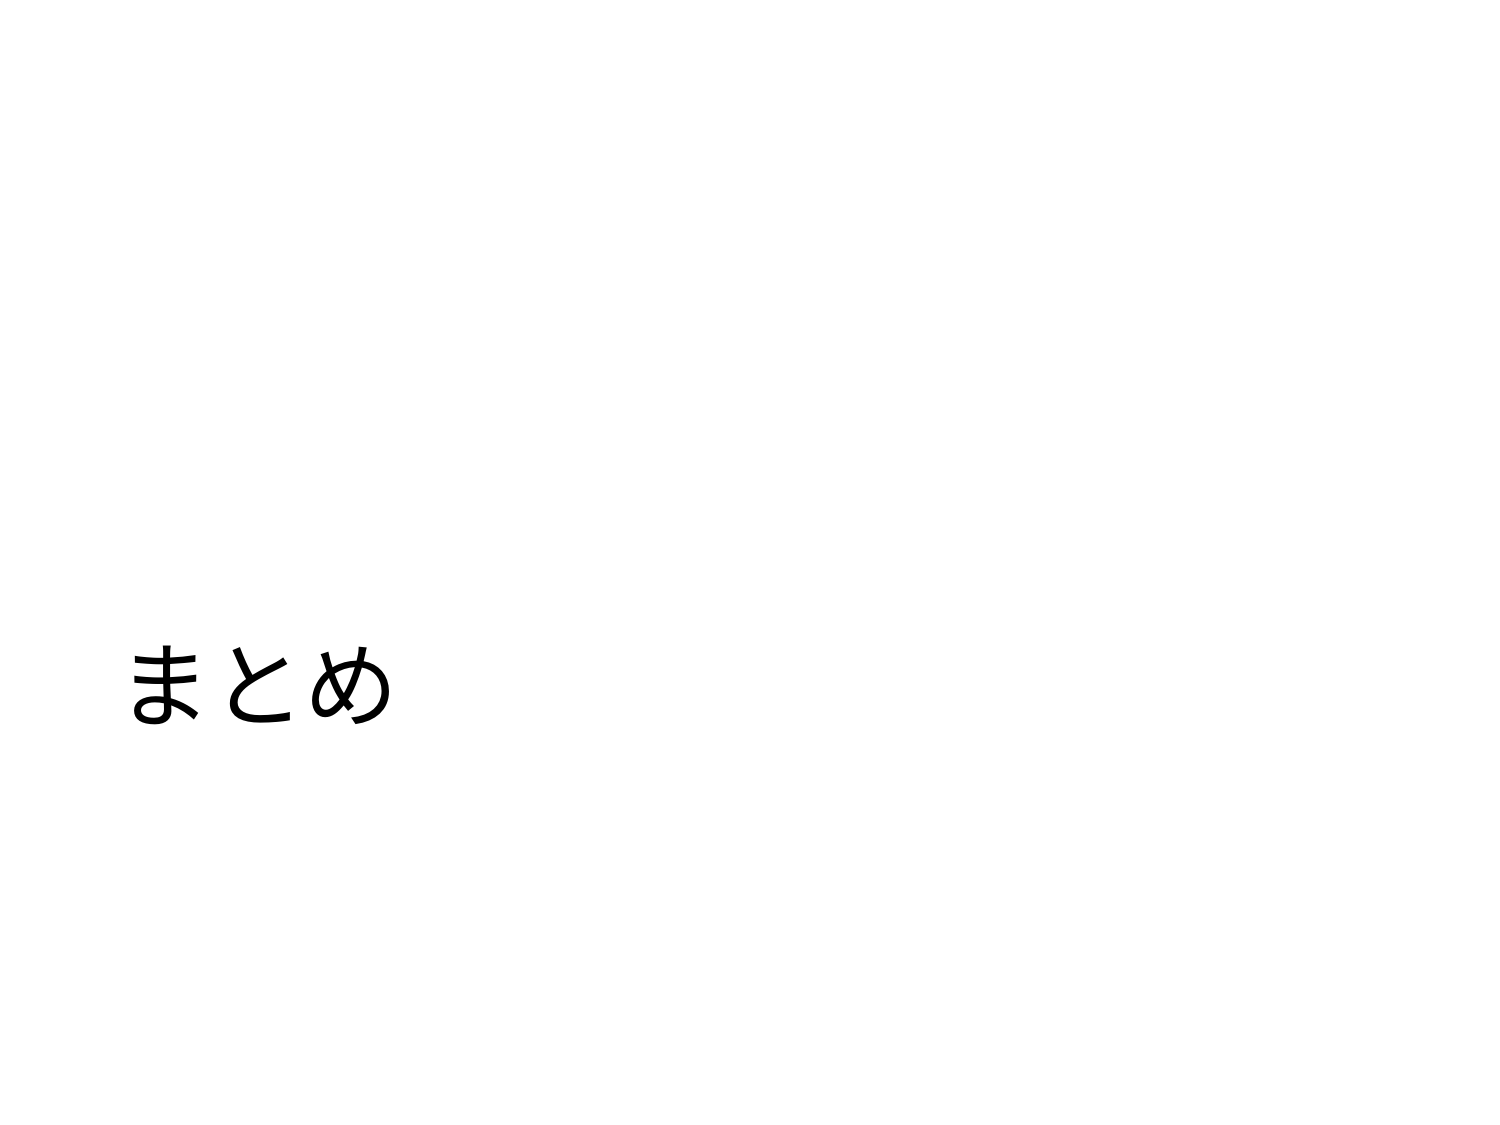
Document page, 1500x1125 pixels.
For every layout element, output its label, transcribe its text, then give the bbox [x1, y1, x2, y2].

title まとめ [102, 280, 1397, 749]
